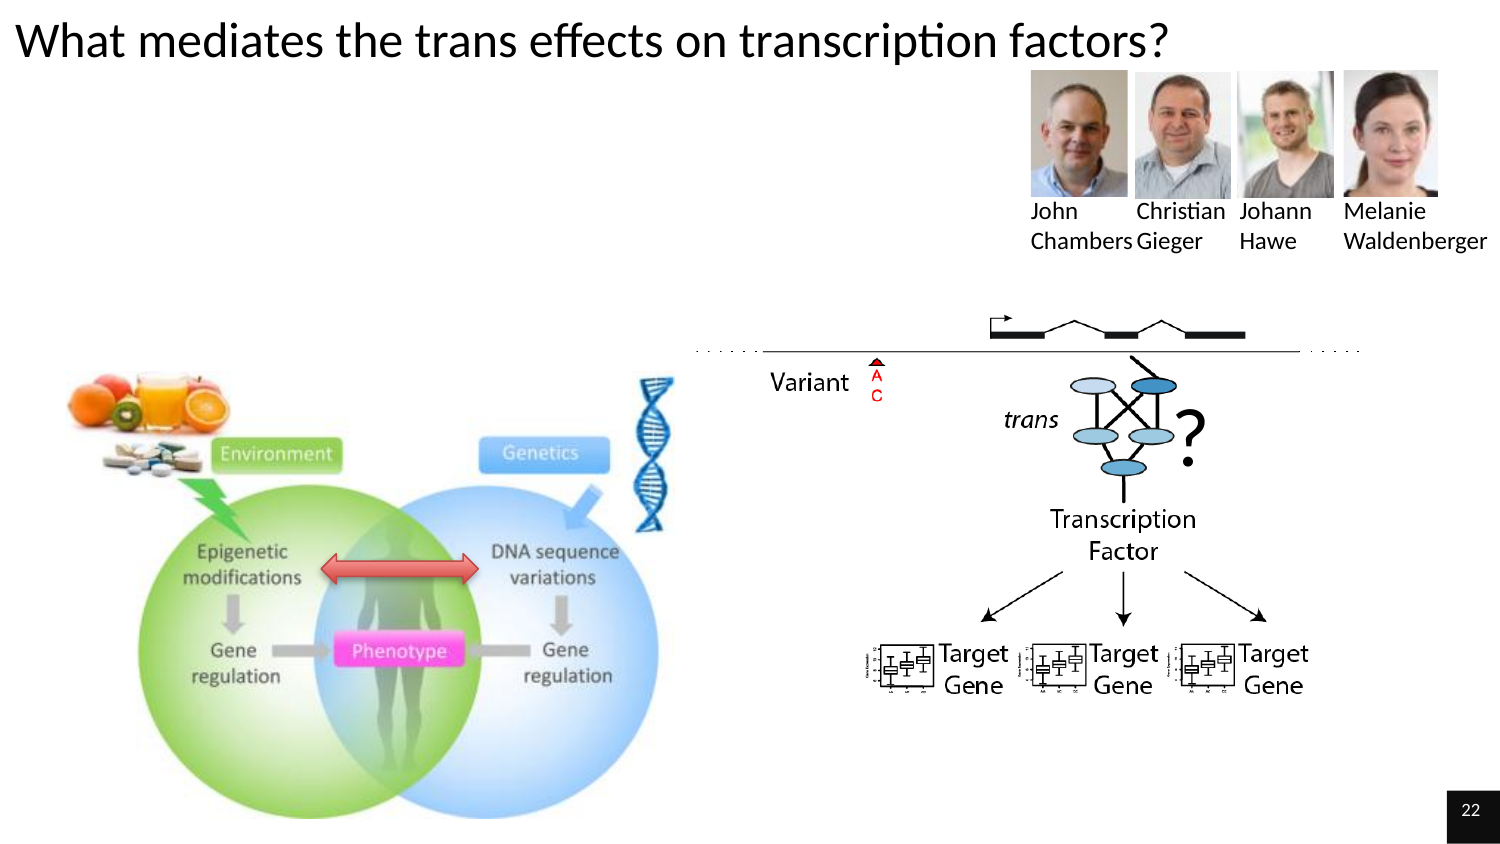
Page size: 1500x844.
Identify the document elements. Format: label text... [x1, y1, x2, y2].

title What mediates the trans effects on transcription factors? [0, 0, 497, 141]
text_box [1015, 70, 1500, 263]
picture [66, 0, 1500, 844]
